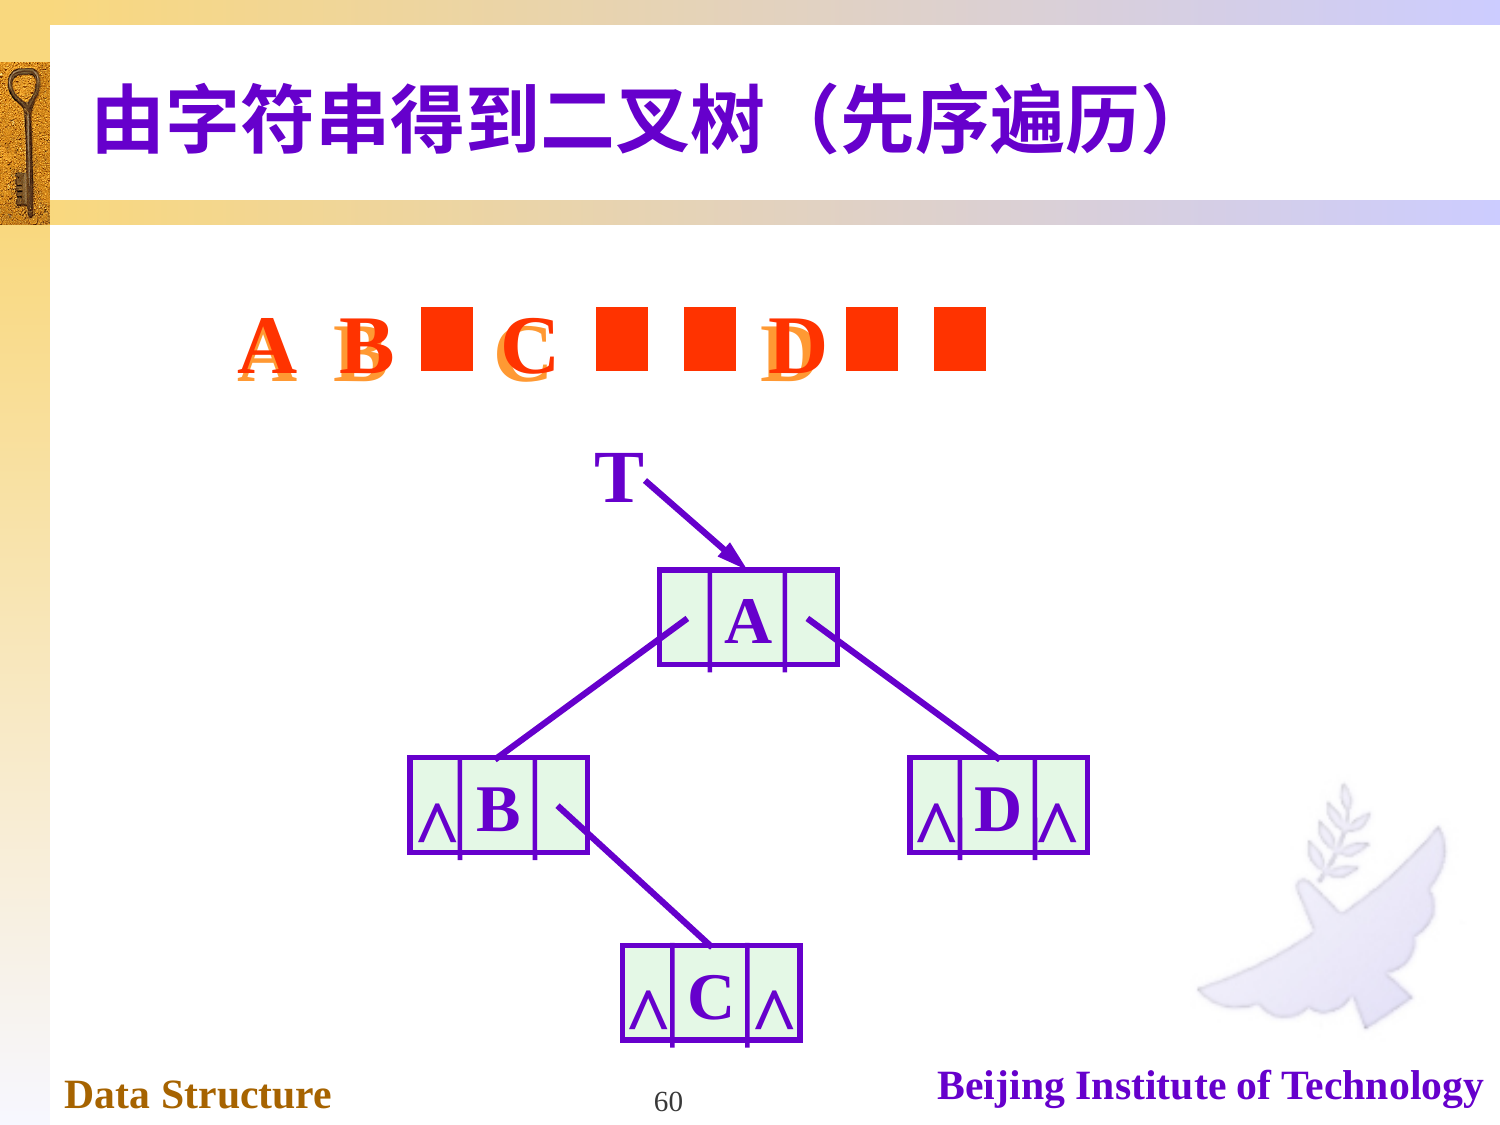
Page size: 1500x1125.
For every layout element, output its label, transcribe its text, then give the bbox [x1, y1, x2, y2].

text_box B [409, 757, 459, 767]
text_box ^ [897, 767, 976, 883]
text_box [422, 307, 473, 371]
text_box [660, 493, 748, 571]
text_box C [748, 945, 800, 955]
text_box C [485, 282, 575, 398]
text_box D [960, 757, 1034, 853]
text_box D [1035, 757, 1088, 767]
picture [1175, 774, 1471, 1050]
text_box A [222, 282, 313, 398]
text_box [847, 307, 898, 371]
text_box [684, 307, 735, 371]
text_box A B C D [222, 270, 1223, 405]
text_box [934, 307, 985, 371]
text_box B [460, 757, 534, 853]
text_box ^ [398, 767, 477, 883]
text_box A [659, 570, 709, 665]
text_box A [710, 570, 784, 665]
picture [0, 62, 50, 225]
text_box [597, 307, 648, 371]
text_box T [579, 420, 660, 525]
text_box C [673, 945, 747, 1040]
text_box ^ [735, 955, 814, 1070]
text_box A [785, 570, 838, 665]
text_box B [535, 757, 588, 853]
text_box D [909, 757, 959, 767]
text_box ^ [610, 955, 689, 1070]
text_box B [324, 282, 410, 398]
title 由字符串得到二叉树（先序遍历） [75, 37, 1500, 198]
text_box C [622, 945, 672, 955]
slide_number 60 [511, 1049, 826, 1125]
text_box D [753, 282, 844, 398]
text_box ^ [1019, 767, 1098, 883]
